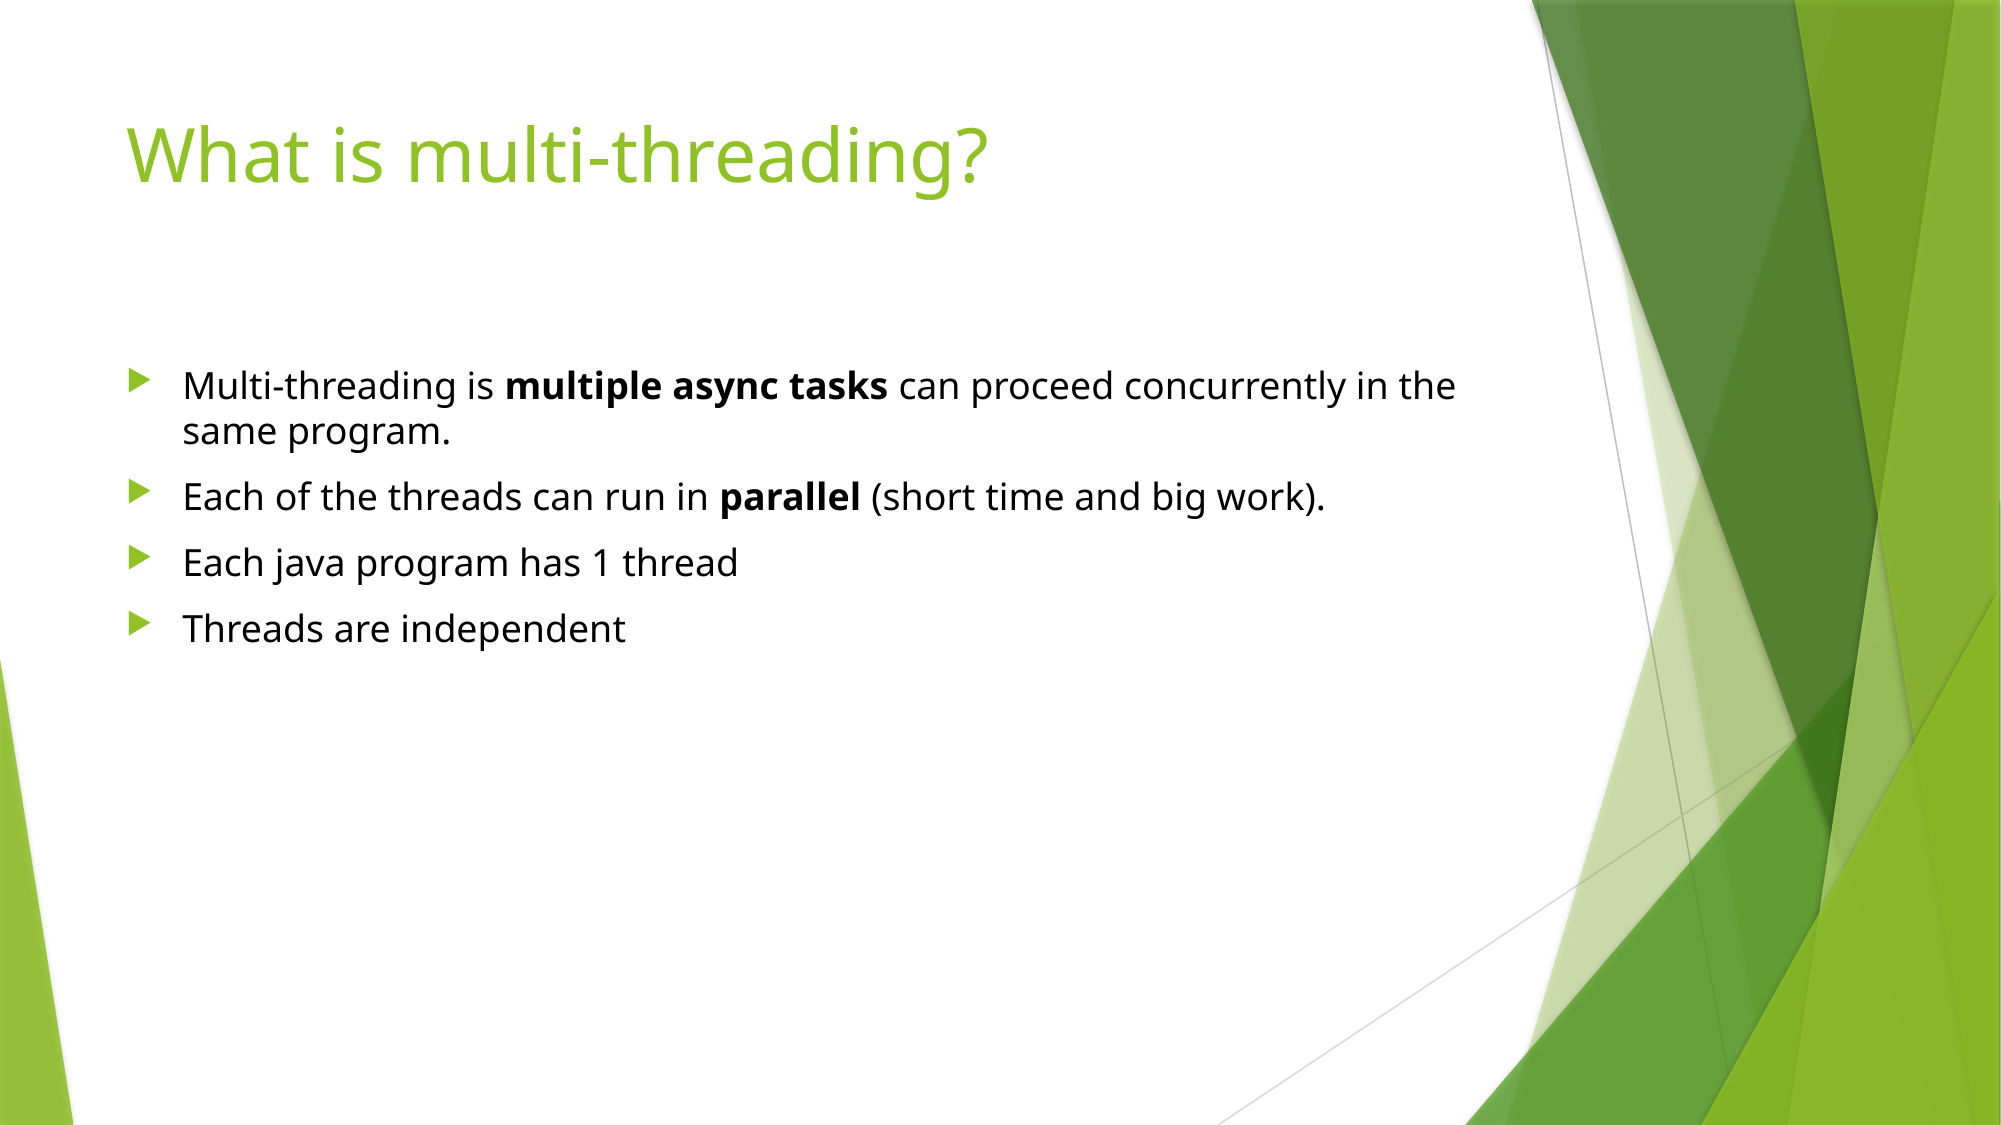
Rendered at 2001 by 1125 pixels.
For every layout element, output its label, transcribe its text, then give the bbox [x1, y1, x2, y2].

title What is multi-threading? [111, 99, 1522, 317]
list Multi-threading is multiple async tasks can proceed concurrently in the same program. Each of the threads can run in parallel (short time and big work). Each java program has 1 thread Threads are independent [111, 354, 1522, 992]
